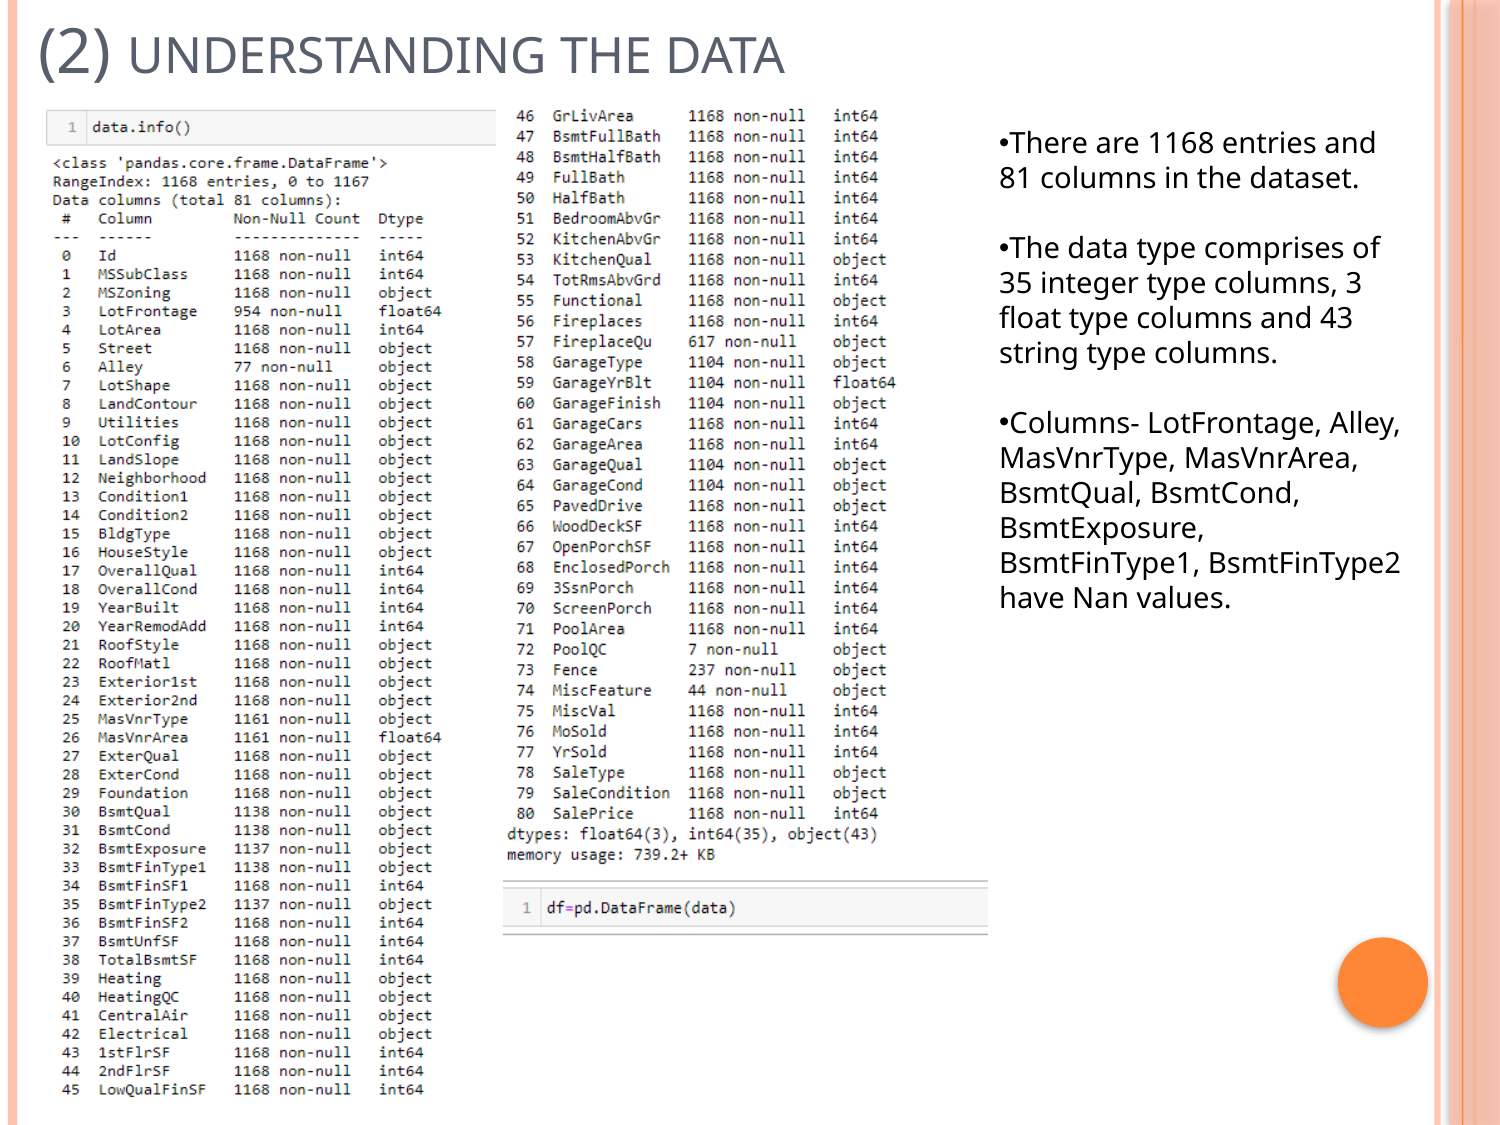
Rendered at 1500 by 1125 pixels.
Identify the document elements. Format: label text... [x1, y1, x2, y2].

title (2) Understanding the data [23, 0, 1249, 94]
picture [46, 104, 497, 1103]
text_box There are 1168 entries and 81 columns in the dataset. The data type comprises of 35 integer type columns, 3 float type columns and 43 string type columns. Columns- LotFrontage, Alley, MasVnrType, MasVnrArea, BsmtQual, BsmtCond, BsmtExposure, BsmtFinType1, BsmtFinType2 have Nan values. [994, 117, 1418, 667]
picture [503, 104, 989, 938]
